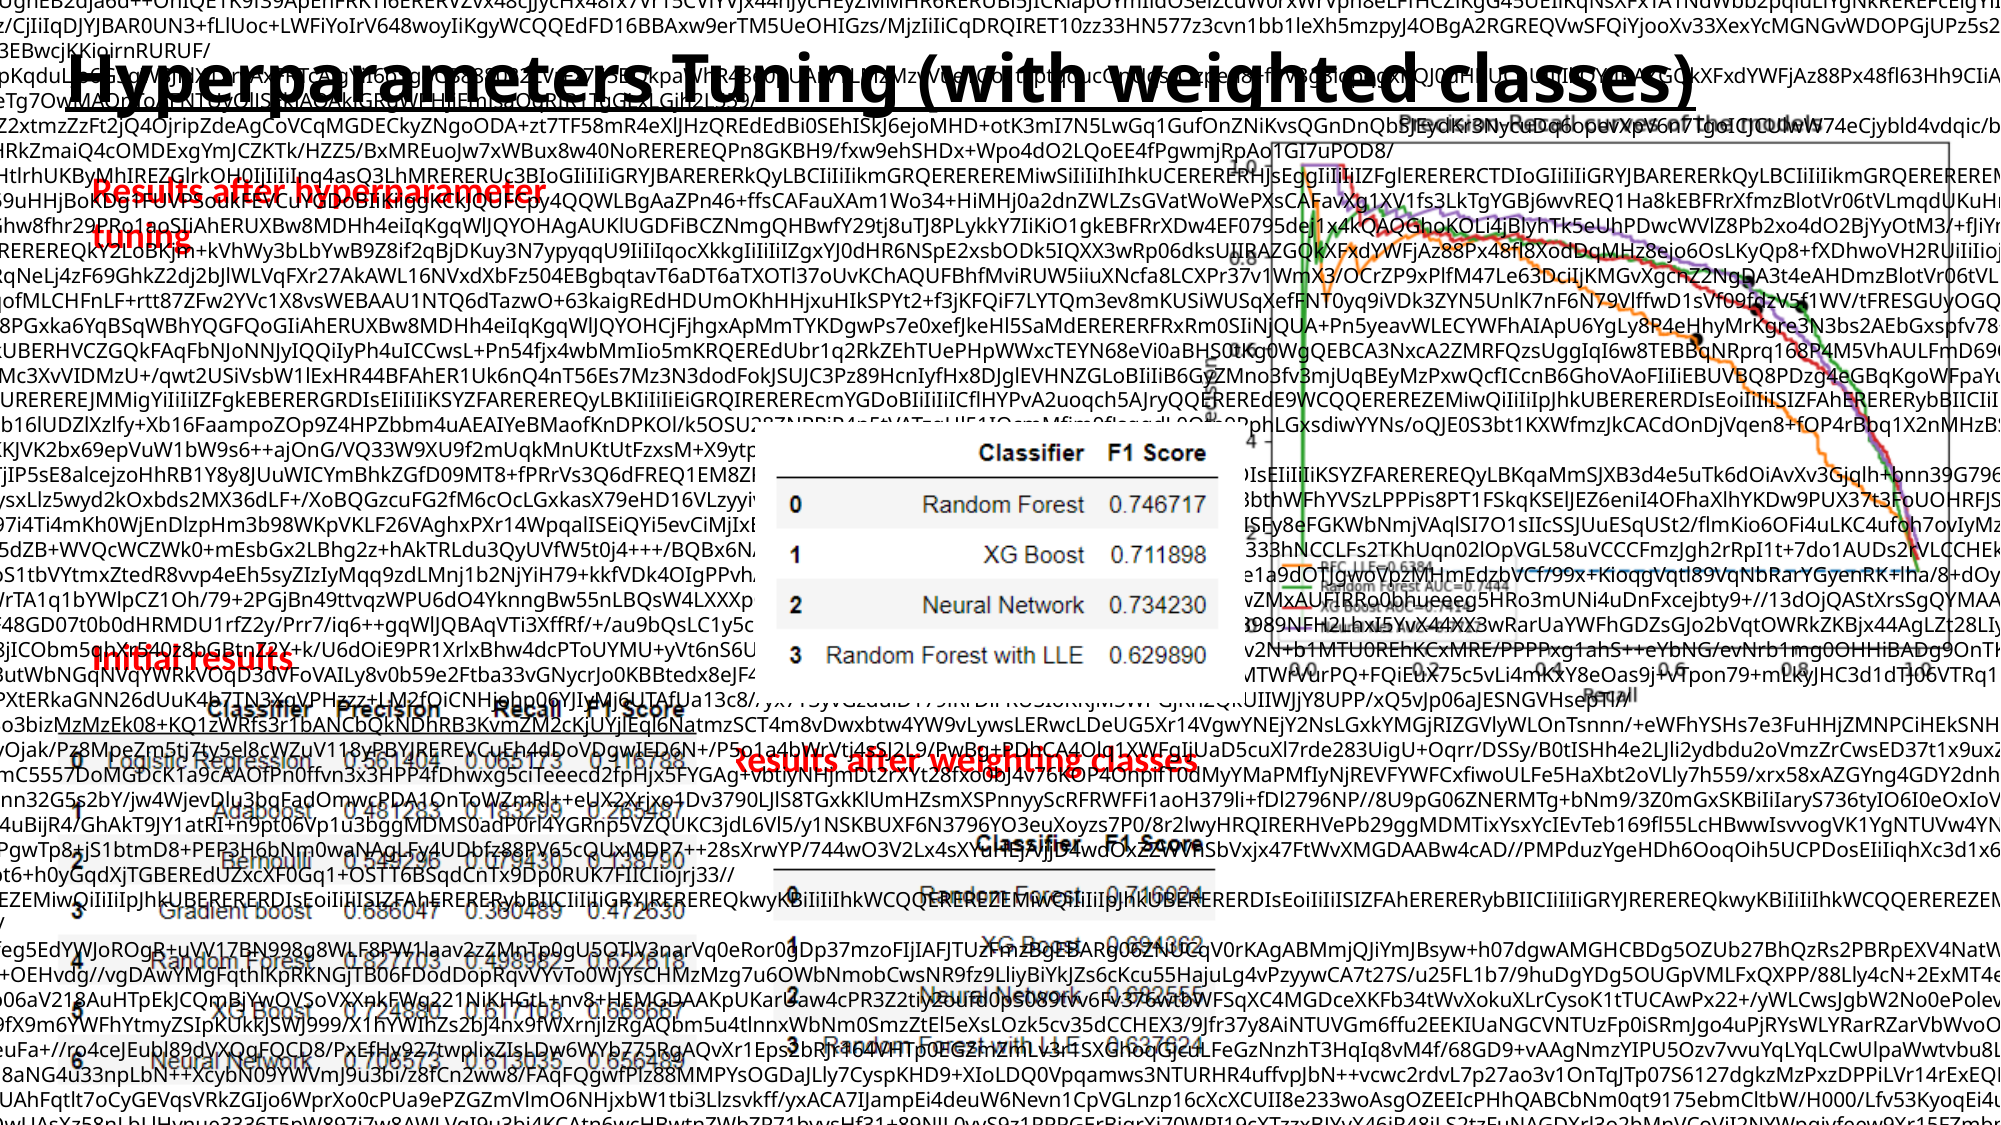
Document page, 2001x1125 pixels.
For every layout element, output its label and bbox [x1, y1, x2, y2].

picture [38, 694, 736, 1099]
picture [769, 819, 1264, 1071]
picture [755, 111, 1961, 710]
text_box [0, 0, 2000, 1125]
